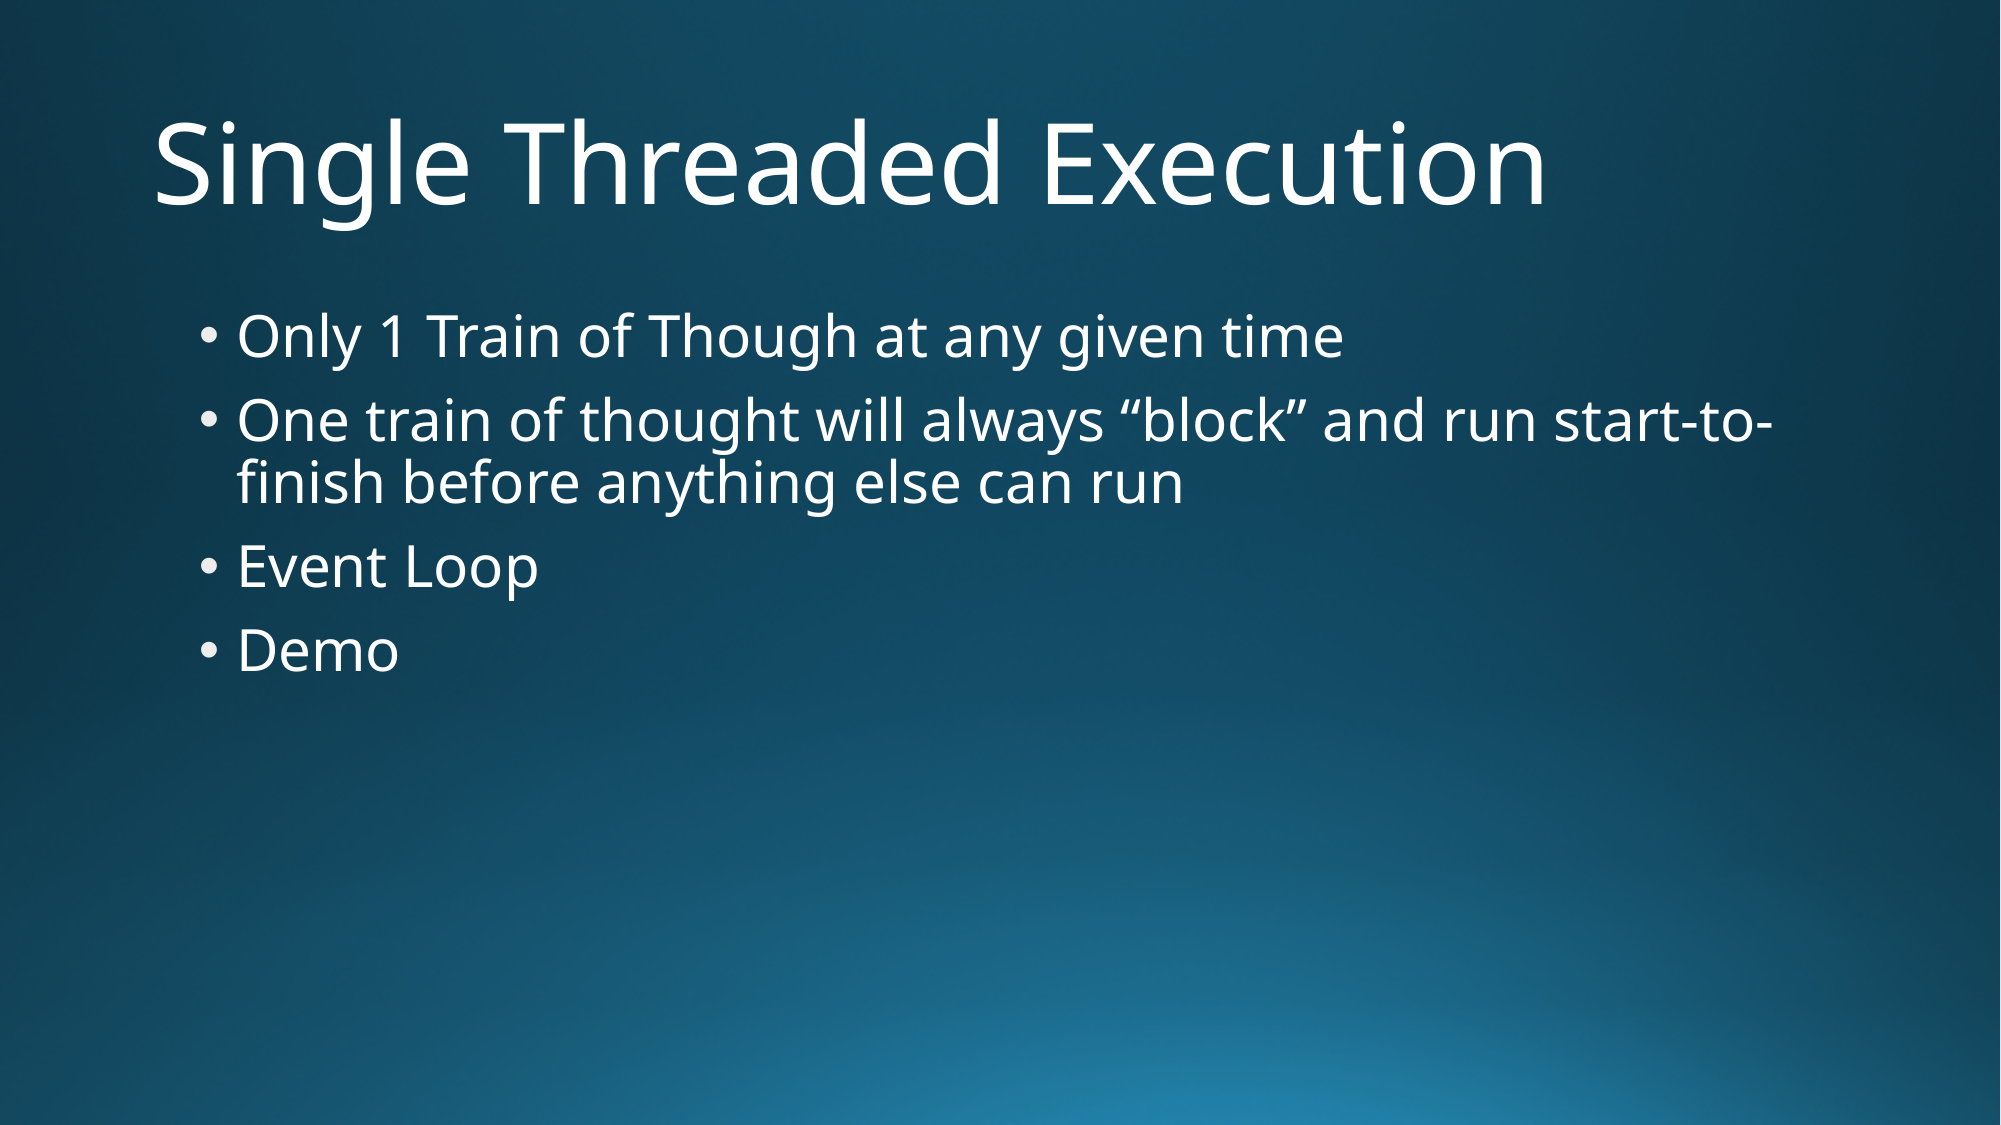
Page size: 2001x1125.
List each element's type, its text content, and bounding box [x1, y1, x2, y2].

picture [0, 0, 2001, 1125]
title Single Threaded Execution [137, 59, 1863, 278]
list Only 1 Train of Though at any given time One train of thought will always “block” and run start-to-finish before anything else can run Event Loop Demo [183, 299, 1863, 1014]
